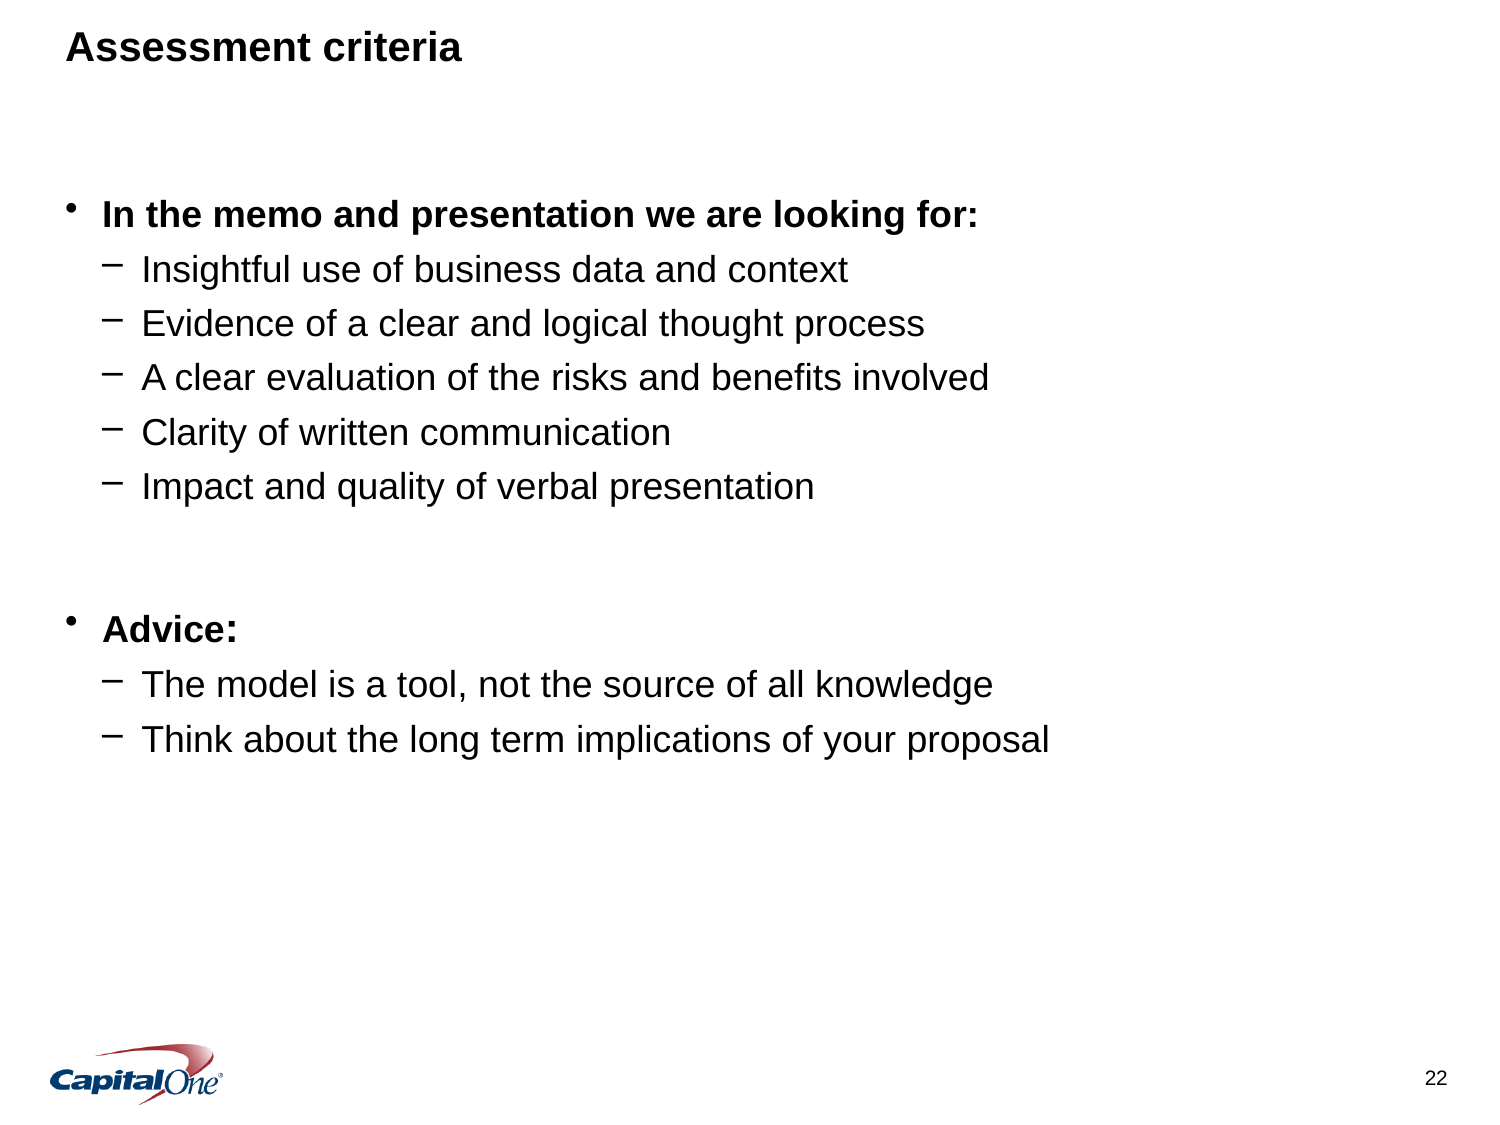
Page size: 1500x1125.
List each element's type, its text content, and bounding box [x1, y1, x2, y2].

picture [50, 1044, 223, 1105]
list In the memo and presentation we are looking for: Insightful use of business data and context Evidence of a clear and logical thought process A clear evaluation of the risks and benefits involved Clarity of written communication Impact and quality of verbal presentation Advice: The model is a tool, not the source of all knowledge Think about the long term implications of your proposal [49, 173, 1451, 988]
title Assessment criteria [49, 12, 1451, 129]
